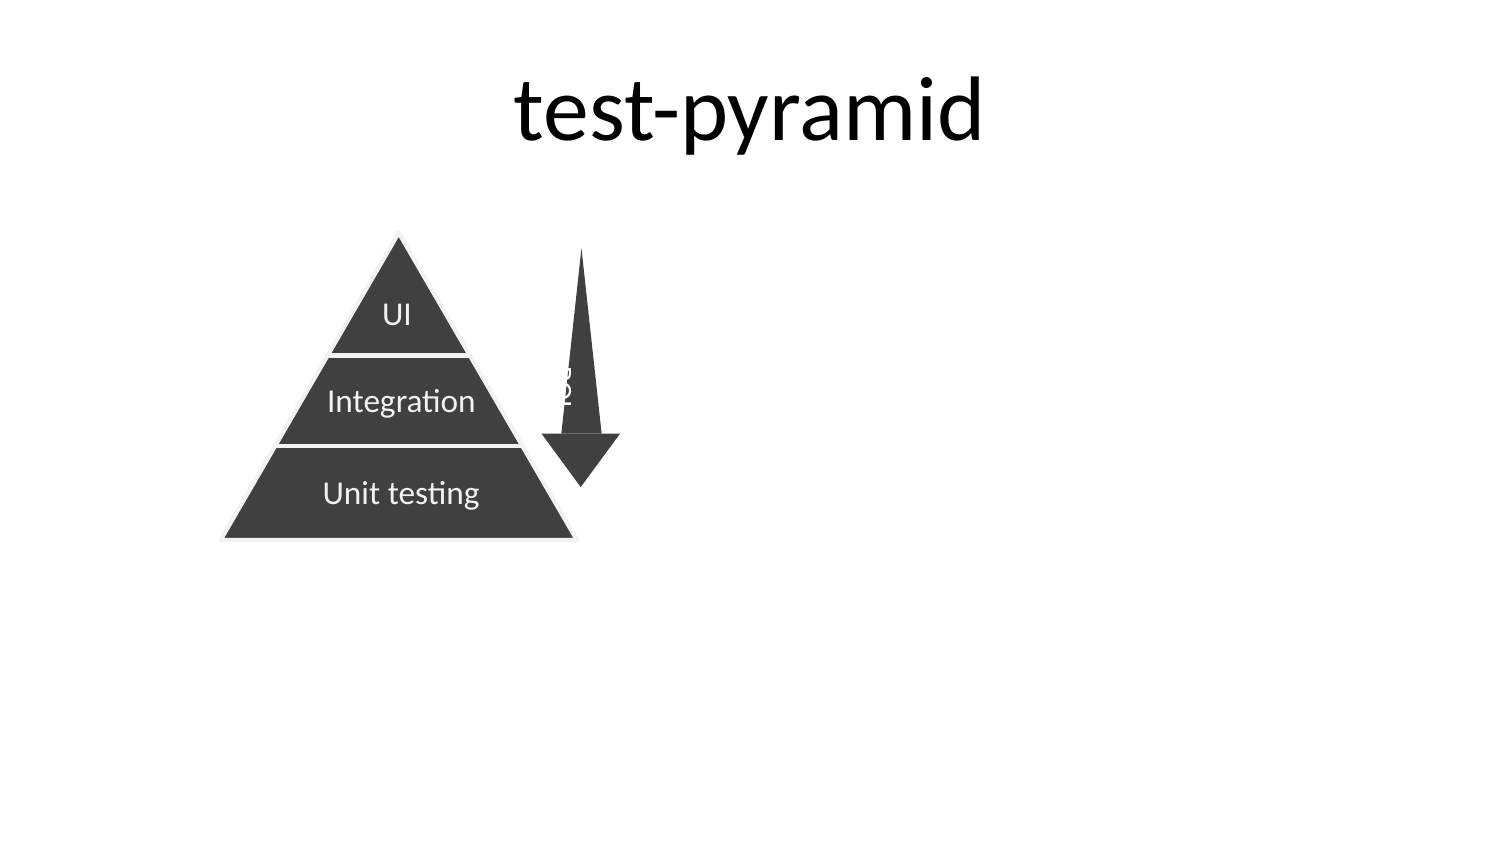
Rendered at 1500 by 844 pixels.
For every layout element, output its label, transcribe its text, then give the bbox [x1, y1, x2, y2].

text_box [316, 230, 482, 371]
text_box [218, 398, 579, 543]
text_box Integration [300, 371, 503, 427]
text_box UI [367, 285, 439, 340]
text_box Unit testing [300, 464, 503, 519]
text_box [541, 247, 621, 488]
title test-pyramid [75, 33, 1425, 175]
